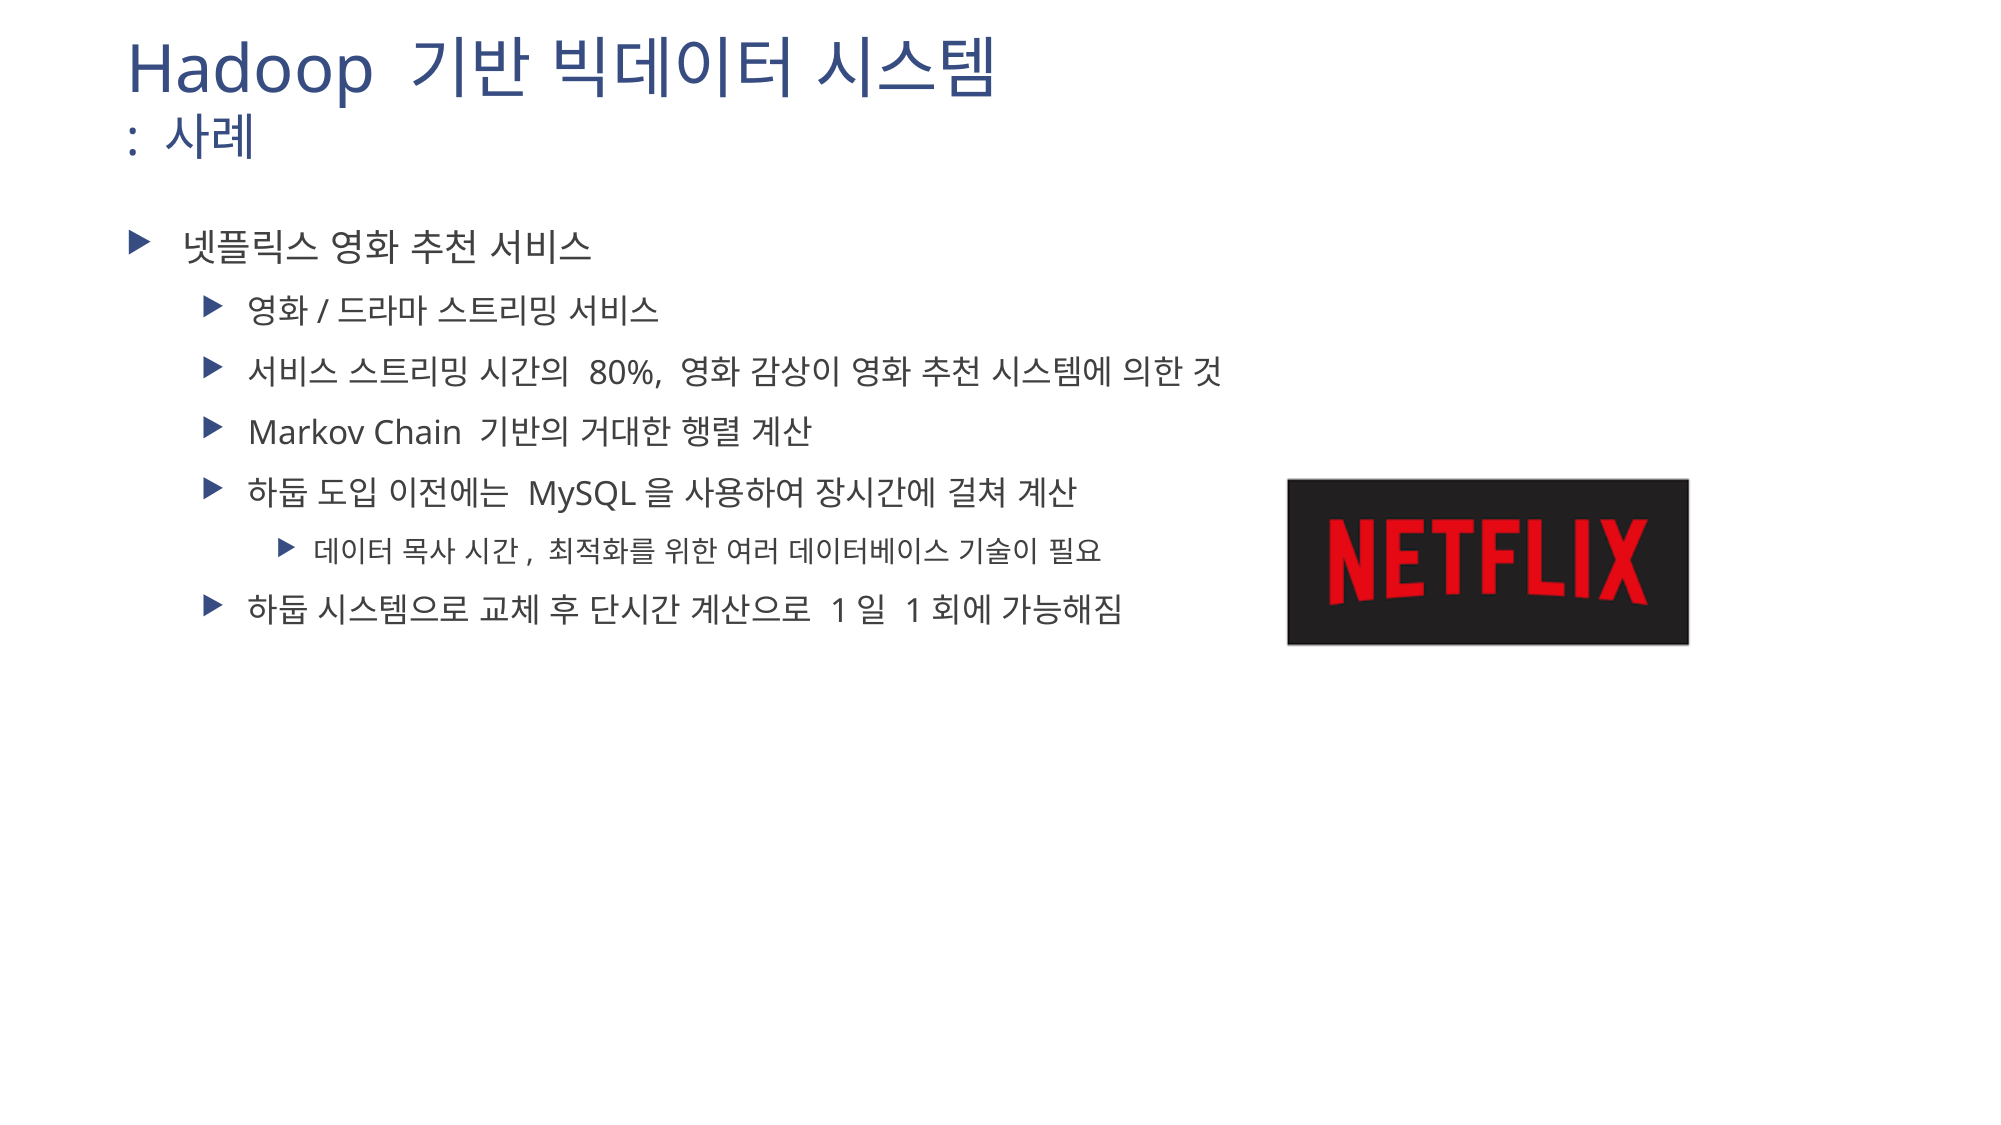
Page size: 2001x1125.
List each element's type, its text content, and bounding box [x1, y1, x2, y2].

title Hadoop 기반 빅데이터 시스템 : 사례 [111, 18, 1522, 216]
picture [1254, 429, 1722, 695]
list 넷플릭스 영화 추천 서비스 영화/드라마 스트리밍 서비스 서비스 스트리밍 시간의 80%, 영화 감상이 영화 추천 시스템에 의한 것 Markov Chain 기반의 거대한 행렬 계산 하둡 도입 이전에는 MySQL을 사용하여 장시간에 걸쳐 계산 데이터 목사 시간, 최적화를 위한 여러 데이터베이스 기술이 필요 하둡 시스템으로 교체 후 단시간 계산으로 1일 1회에 가능해짐 [111, 216, 1522, 992]
